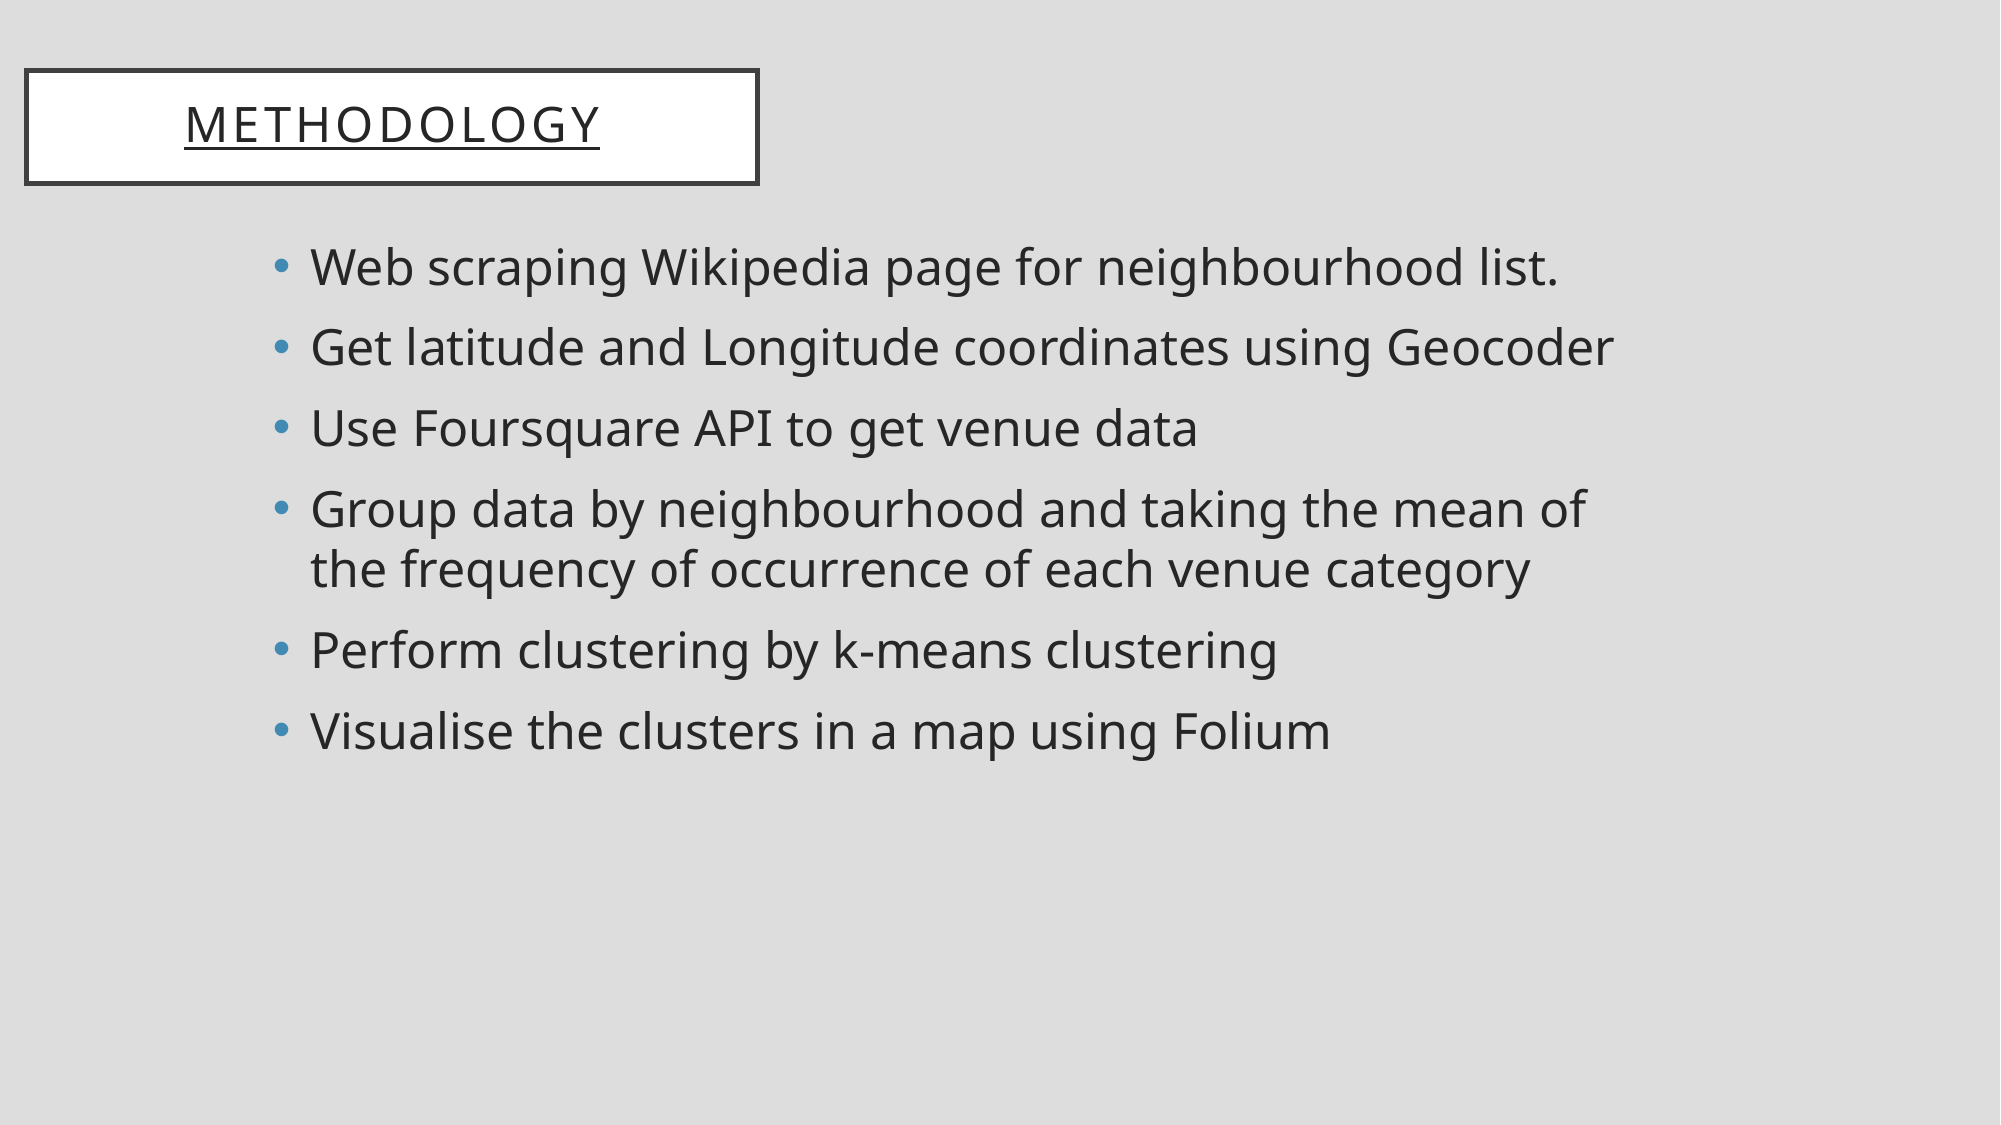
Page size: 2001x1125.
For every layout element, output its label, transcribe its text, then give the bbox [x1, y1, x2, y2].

list Web scraping Wikipedia page for neighbourhood list. Get latitude and Longitude coordinates using Geocoder Use Foursquare API to get venue data Group data by neighbourhood and taking the mean of the frequency of occurrence of each venue category Perform clustering by k-means clustering Visualise the clusters in a map using Folium [257, 227, 1661, 737]
title Methodology [24, 68, 760, 186]
